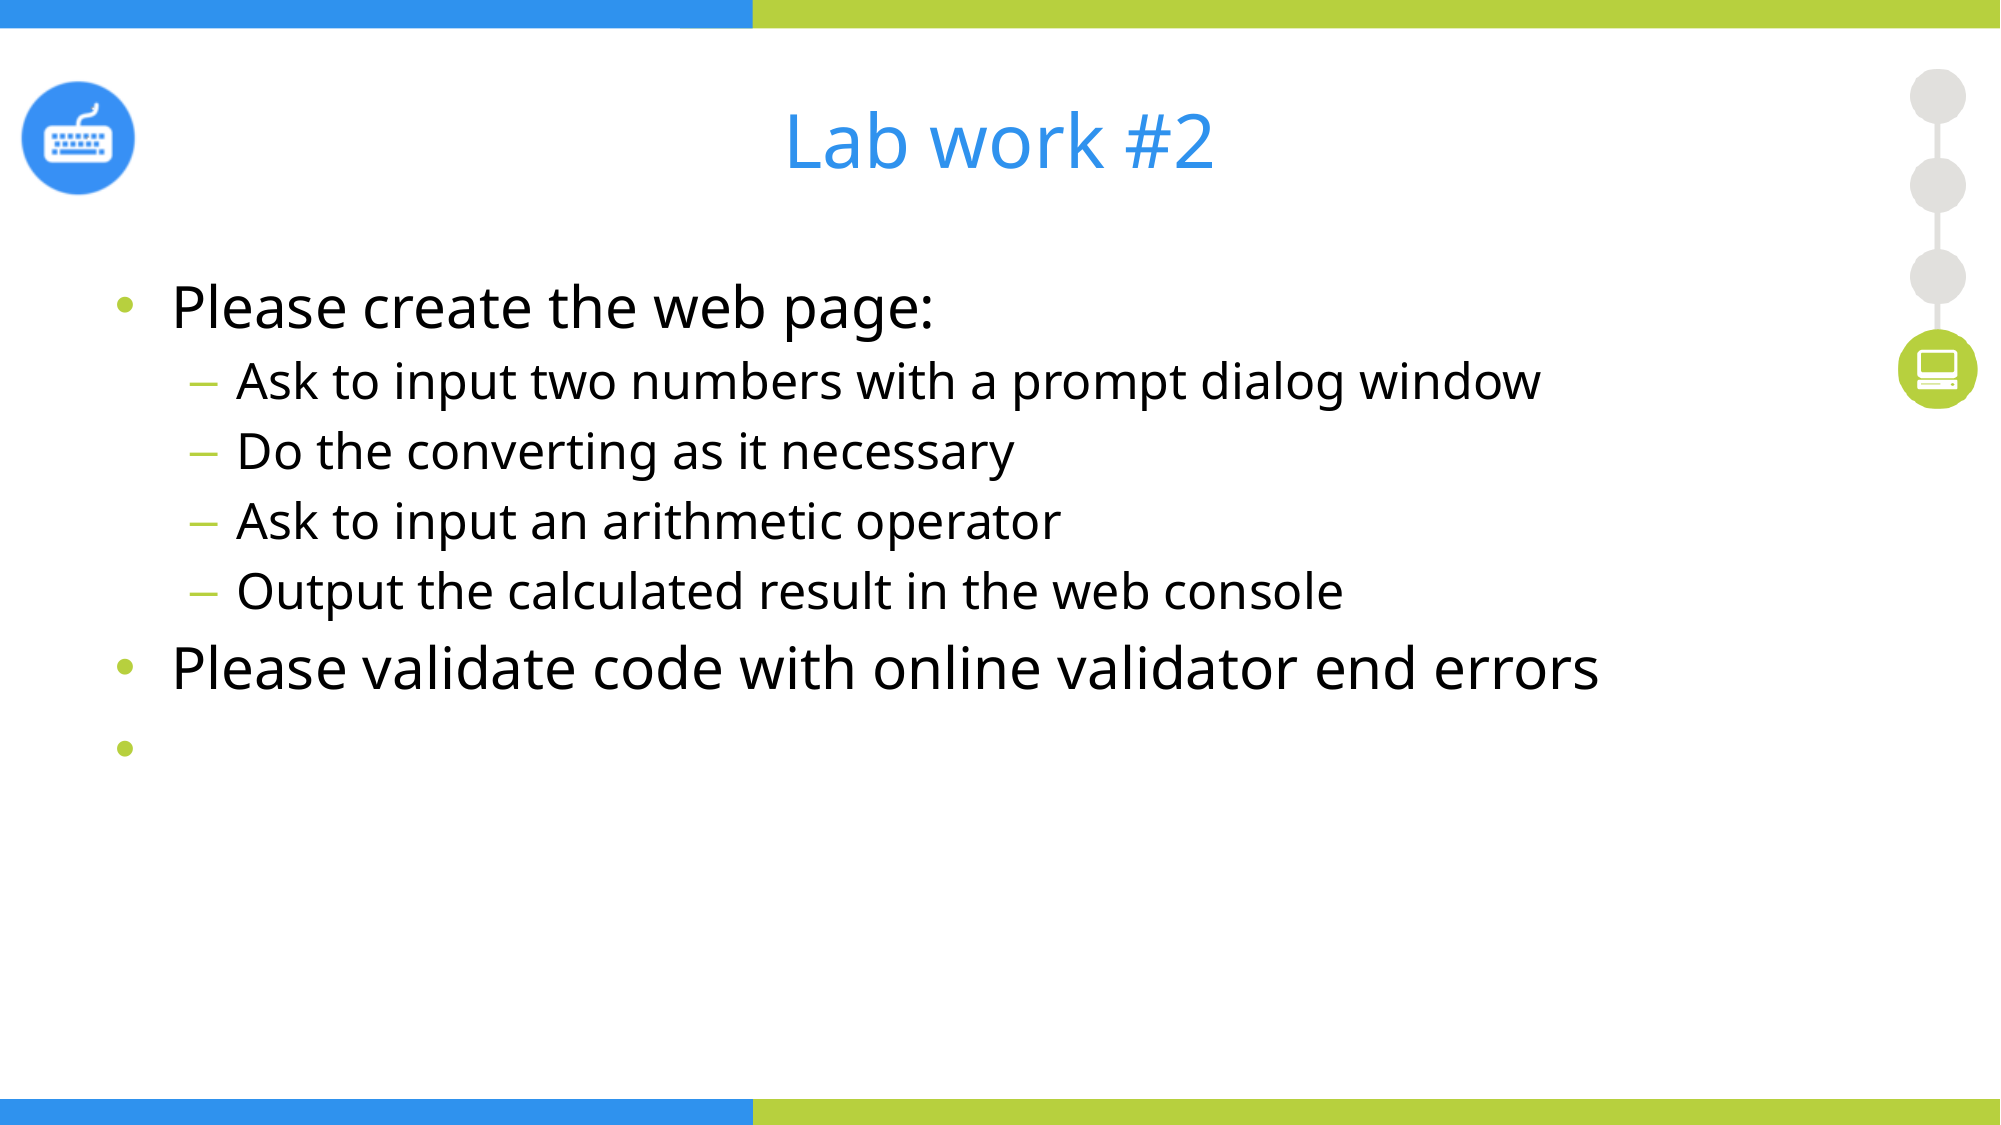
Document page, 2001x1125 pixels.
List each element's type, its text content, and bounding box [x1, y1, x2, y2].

list Please create the web page: Ask to input two numbers with a prompt dialog window Do the converting as it necessary Ask to input an arithmetic operator Output the calculated result in the web console Please validate code with online validator end errors [99, 262, 1806, 1005]
picture [0, 58, 157, 215]
title Lab work #2 [99, 45, 1900, 233]
picture [1873, 53, 2000, 409]
